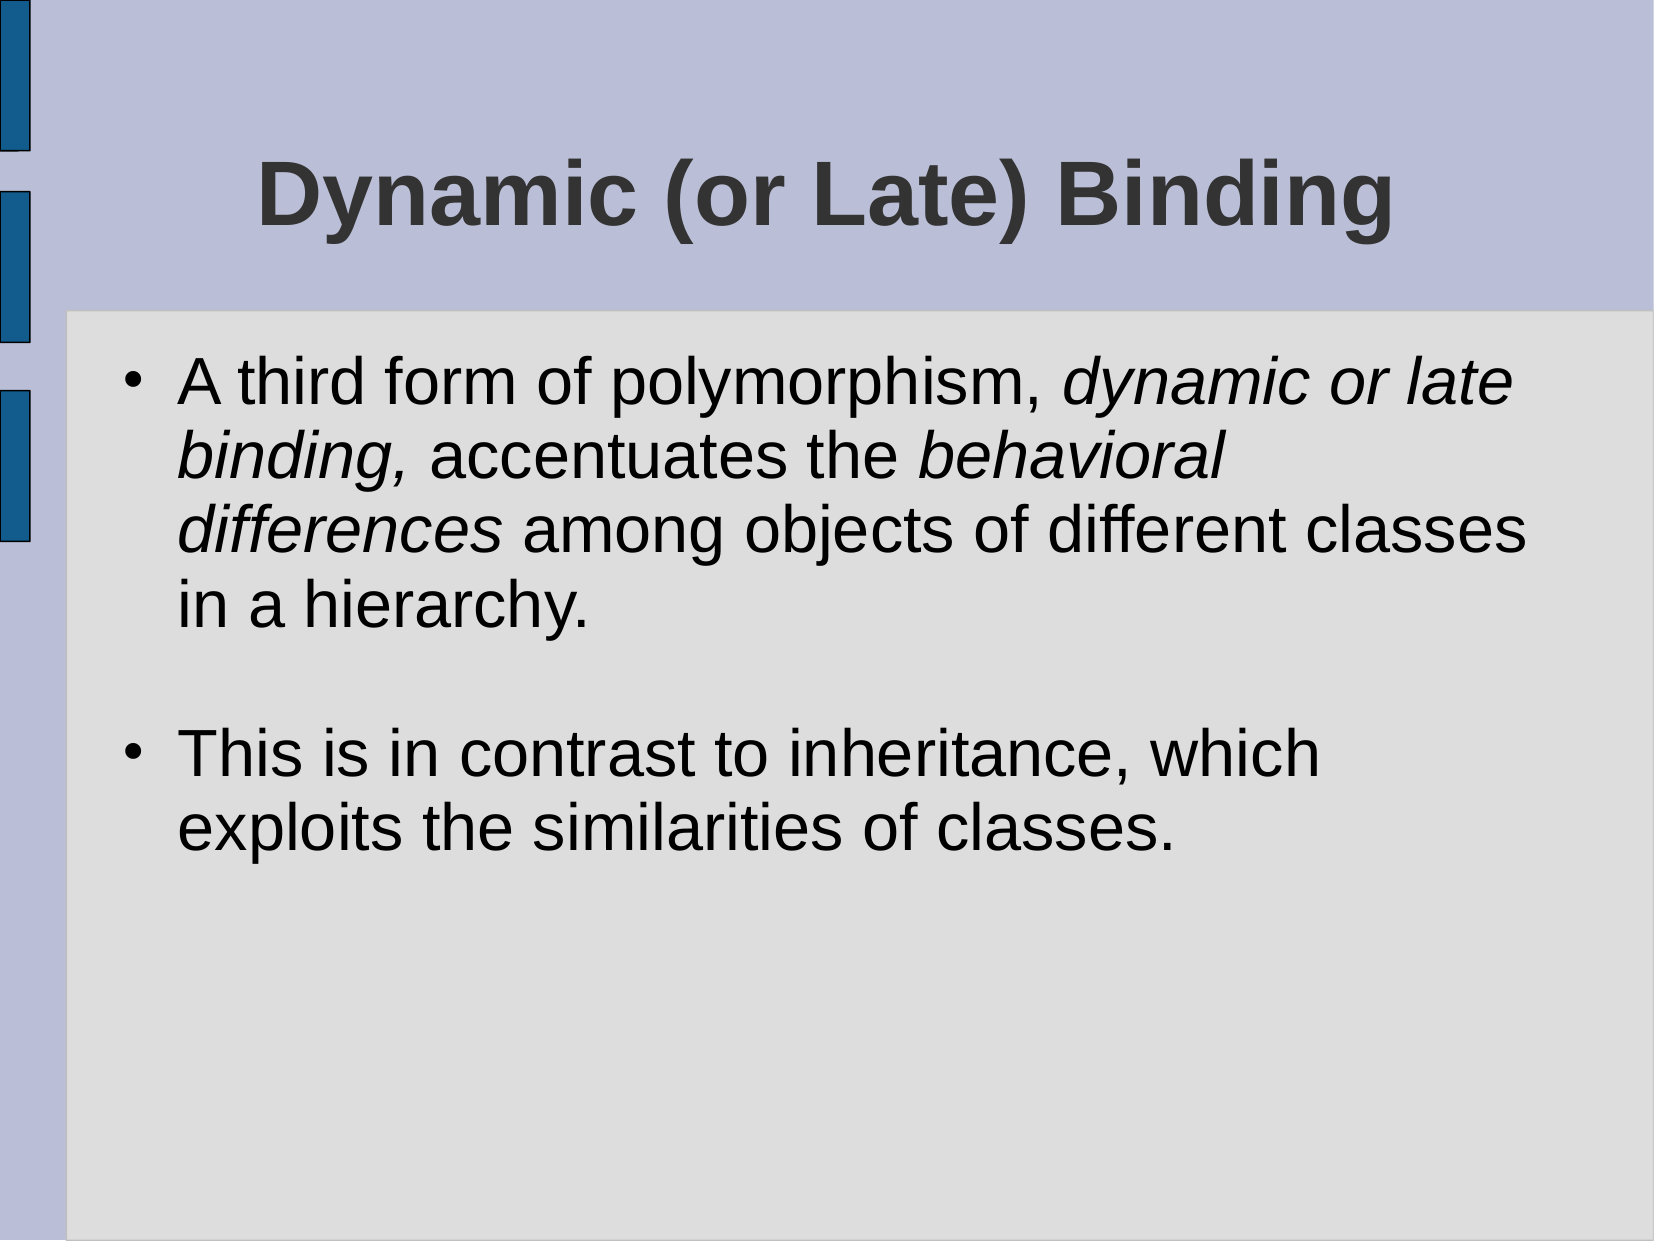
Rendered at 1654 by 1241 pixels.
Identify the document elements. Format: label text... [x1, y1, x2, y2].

list A third form of polymorphism, dynamic or late binding, accentuates the behavioral differences among objects of different classes in a hierarchy. This is in contrast to inheritance, which exploits the similarities of classes. [121, 344, 1534, 1126]
title Dynamic (or Late) Binding [121, 90, 1534, 298]
